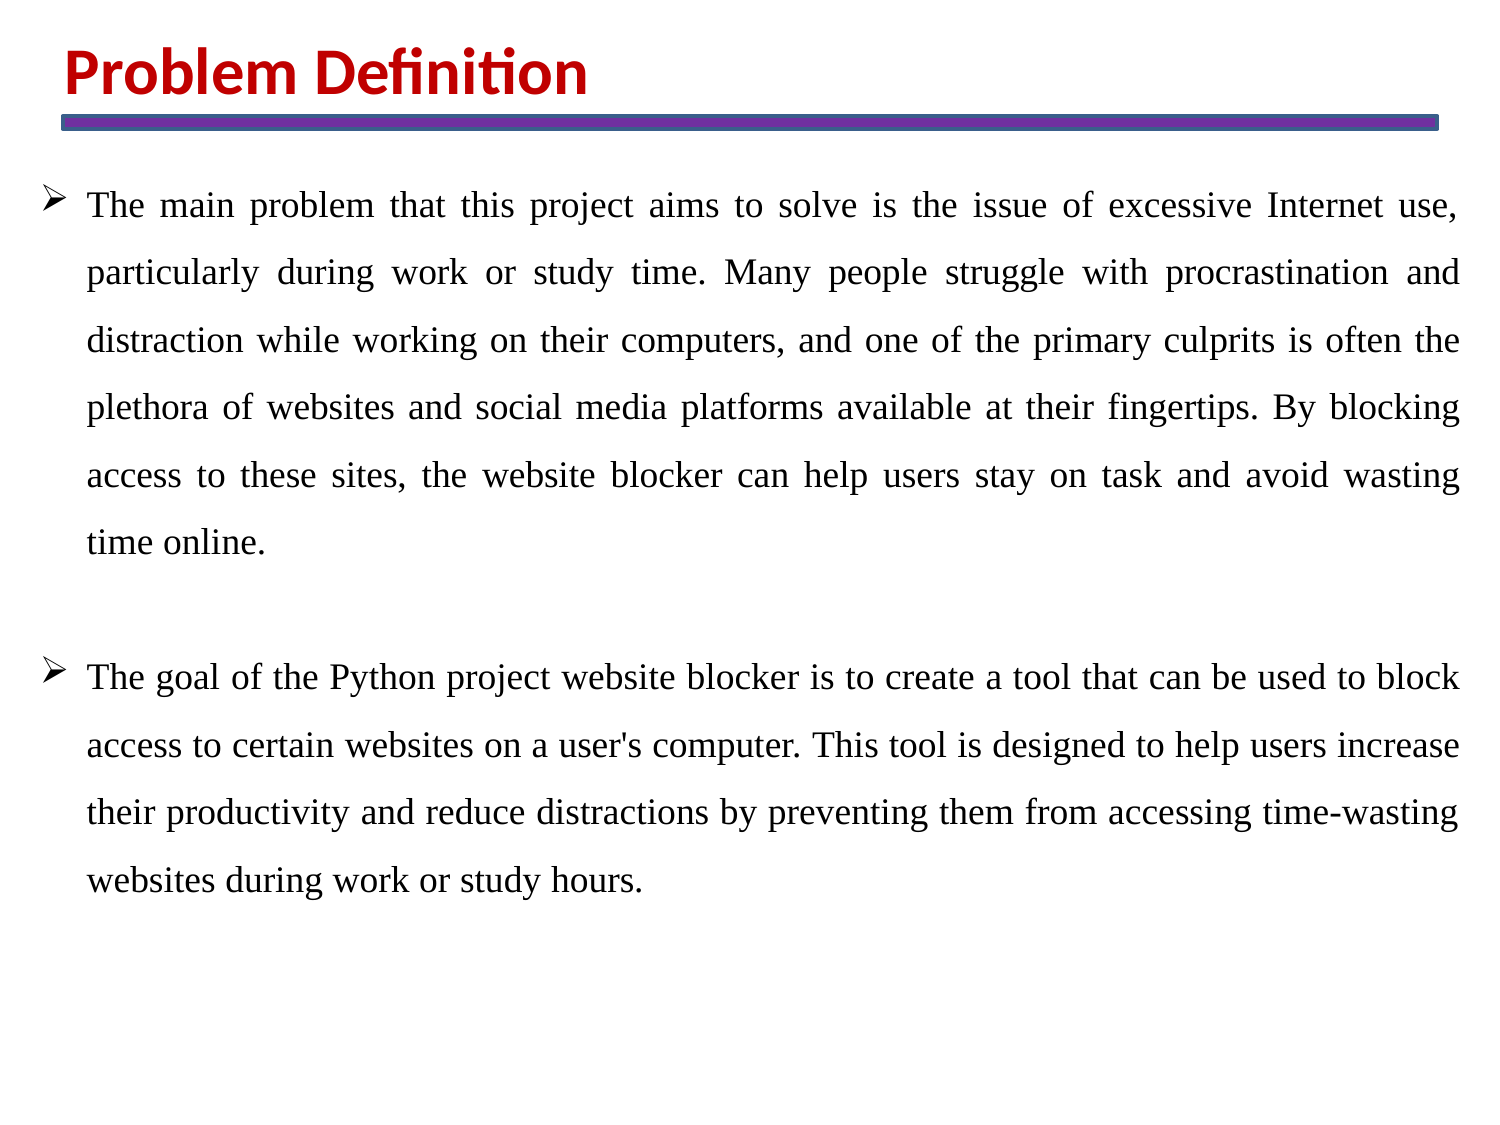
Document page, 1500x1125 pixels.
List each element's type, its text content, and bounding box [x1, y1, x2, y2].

text_box Problem Definition [50, 20, 700, 115]
text_box The main problem that this project aims to solve is the issue of excessive Internet use, particularly during work or study time. Many people struggle with procrastination and distraction while working on their computers, and one of the primary culprits is often the plethora of websites and social media platforms available at their fingertips. By blocking access to these sites, the website blocker can help users stay on task and avoid wasting time online. The goal of the Python project website blocker is to create a tool that can be used to block access to certain websites on a user's computer. This tool is designed to help users increase their productivity and reduce distractions by preventing them from accessing time-wasting websites during work or study hours. [24, 149, 1475, 1125]
text_box [62, 116, 1438, 129]
